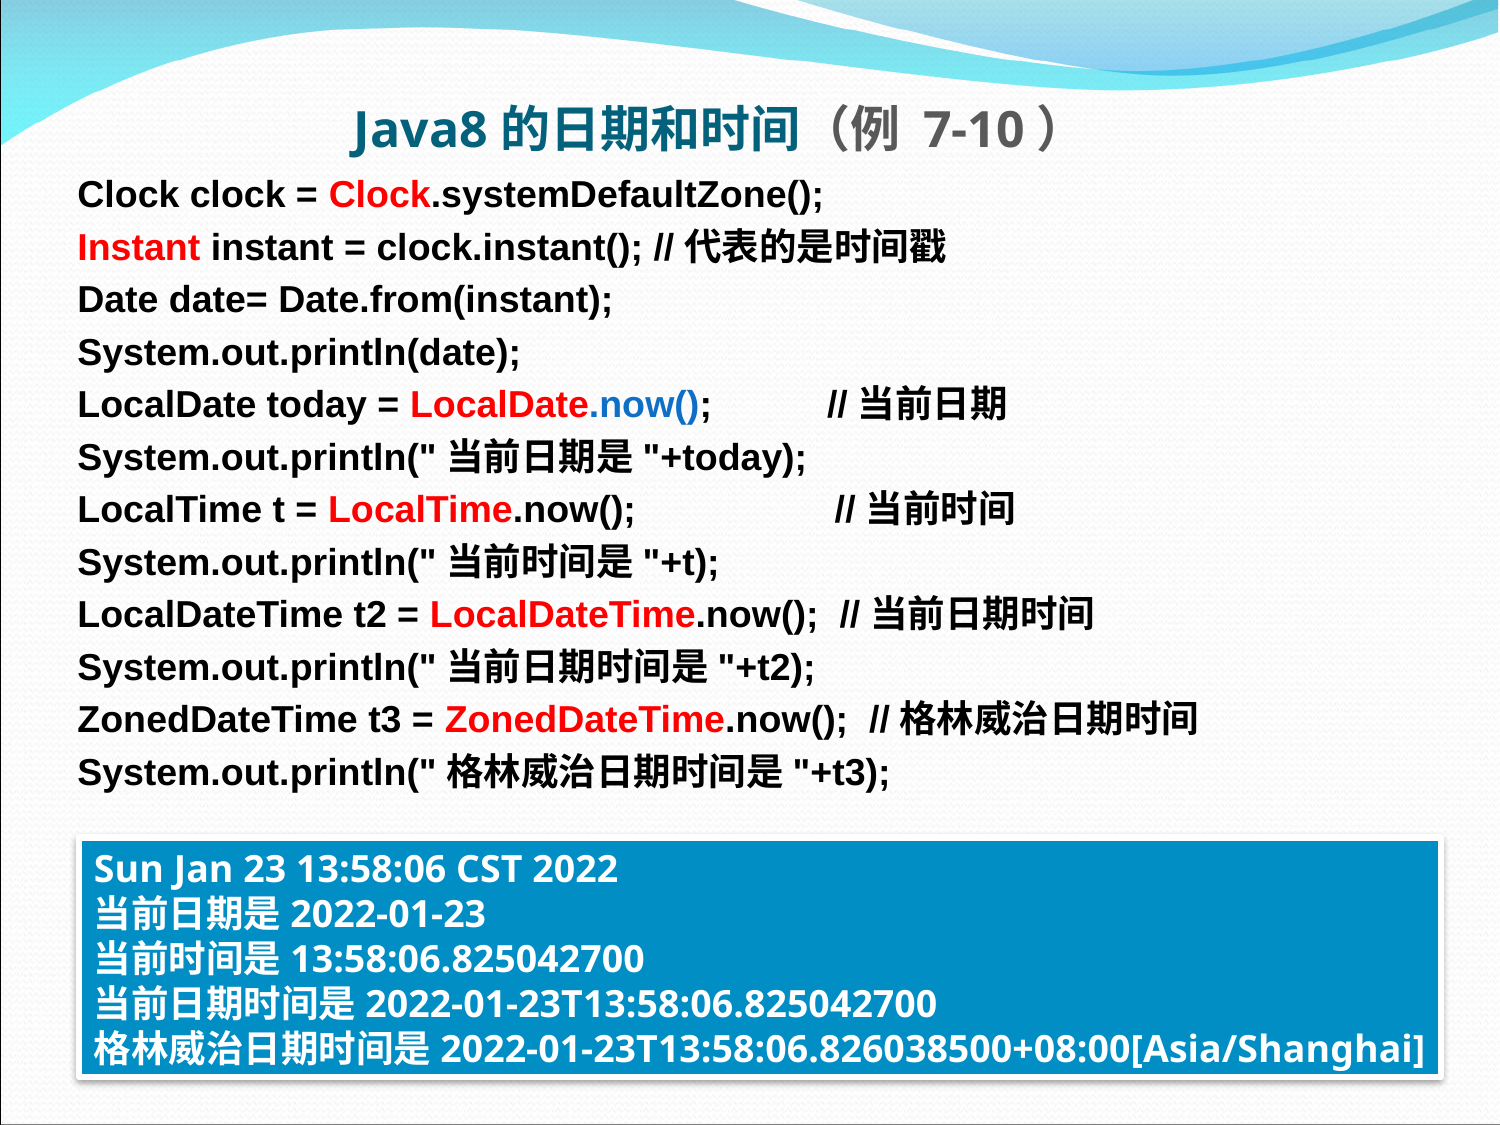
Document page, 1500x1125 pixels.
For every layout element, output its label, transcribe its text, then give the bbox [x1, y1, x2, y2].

picture [0, 0, 1500, 1125]
list Clock clock = Clock.systemDefaultZone(); Instant instant = clock.instant(); //代表的是时间戳 Date date= Date.from(instant); System.out.println(date); LocalDate today = LocalDate.now(); //当前日期 System.out.println("当前日期是"+today); LocalTime t = LocalTime.now(); //当前时间 System.out.println("当前时间是"+t); LocalDateTime t2 = LocalDateTime.now(); //当前日期时间 System.out.println("当前日期时间是"+t2); ZonedDateTime t3 = ZonedDateTime.now(); //格林威治日期时间 System.out.println("格林威治日期时间是"+t3); [62, 162, 1425, 859]
text_box Sun Jan 23 13:58:06 CST 2022 当前日期是2022-01-23 当前时间是13:58:06.825042700 当前日期时间是2022-01-23T13:58:06.825042700 格林威治日期时间是2022-01-23T13:58:06.826038500+08:00[Asia/Shanghai] [76, 834, 1444, 1080]
title Java8的日期和时间（例 7-10） [162, 87, 1279, 158]
